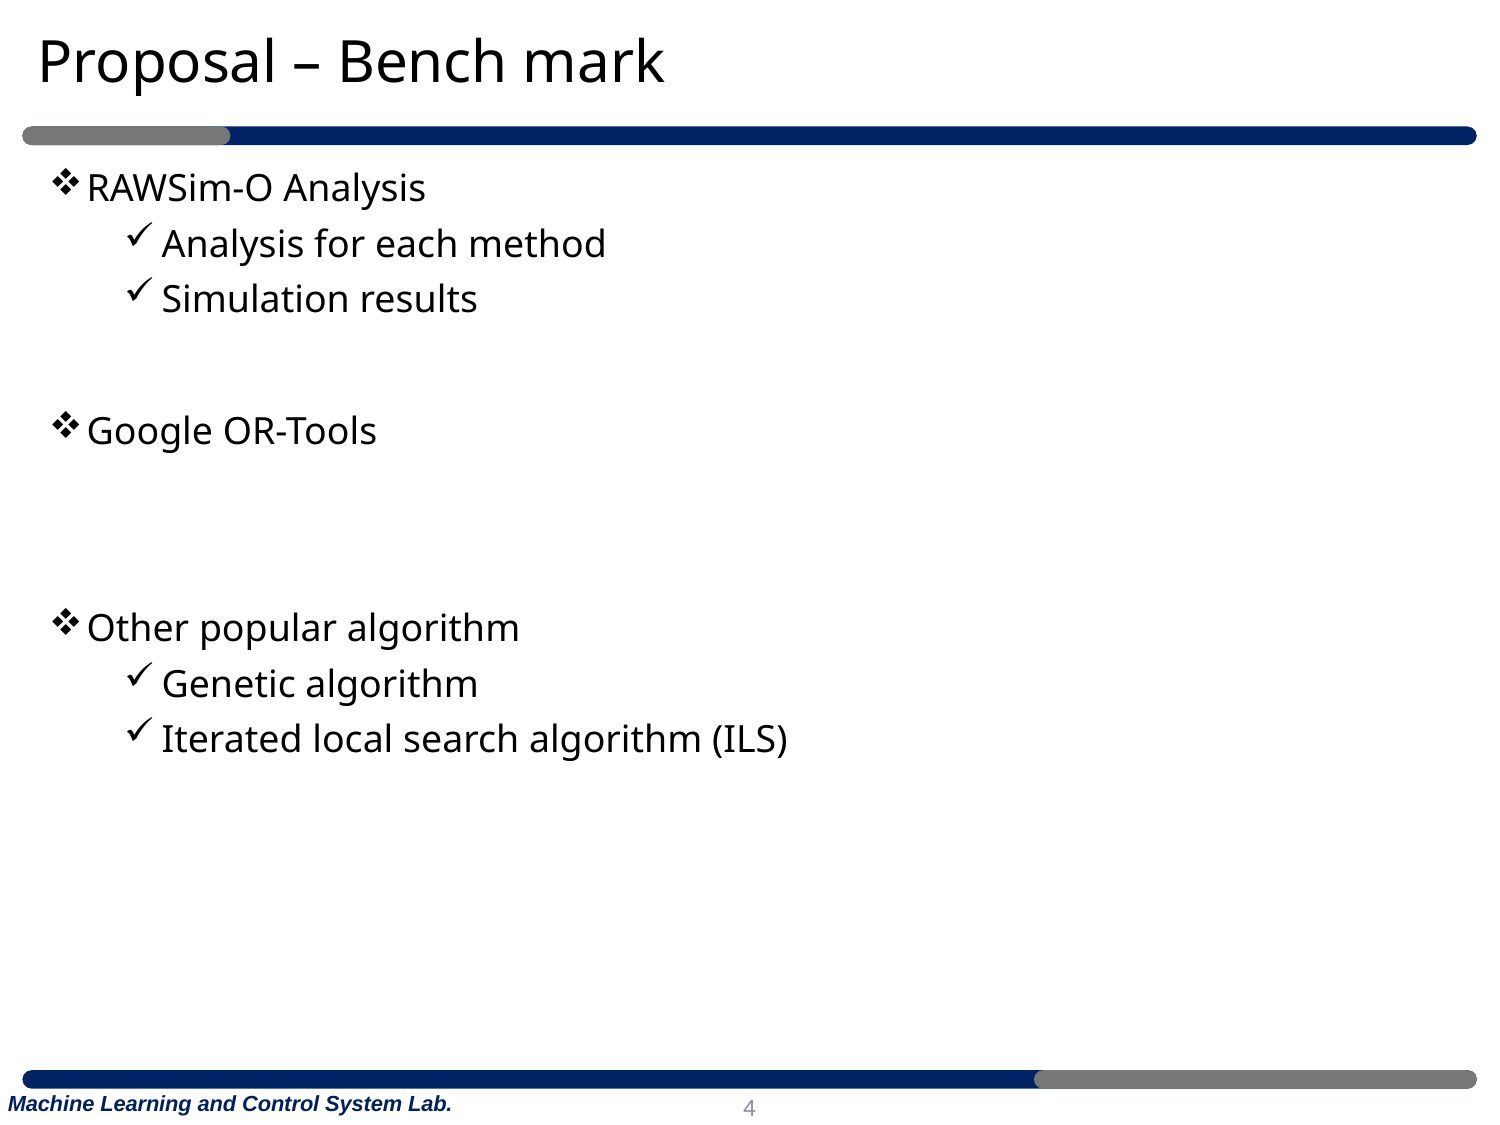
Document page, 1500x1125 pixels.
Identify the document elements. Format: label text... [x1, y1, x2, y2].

slide_number 4 [580, 1076, 919, 1125]
list RAWSim-O Analysis Analysis for each method Simulation results Google OR-Tools Other popular algorithm Genetic algorithm Iterated local search algorithm (ILS) [34, 156, 1477, 1042]
title Proposal – Bench mark [22, 8, 1317, 118]
